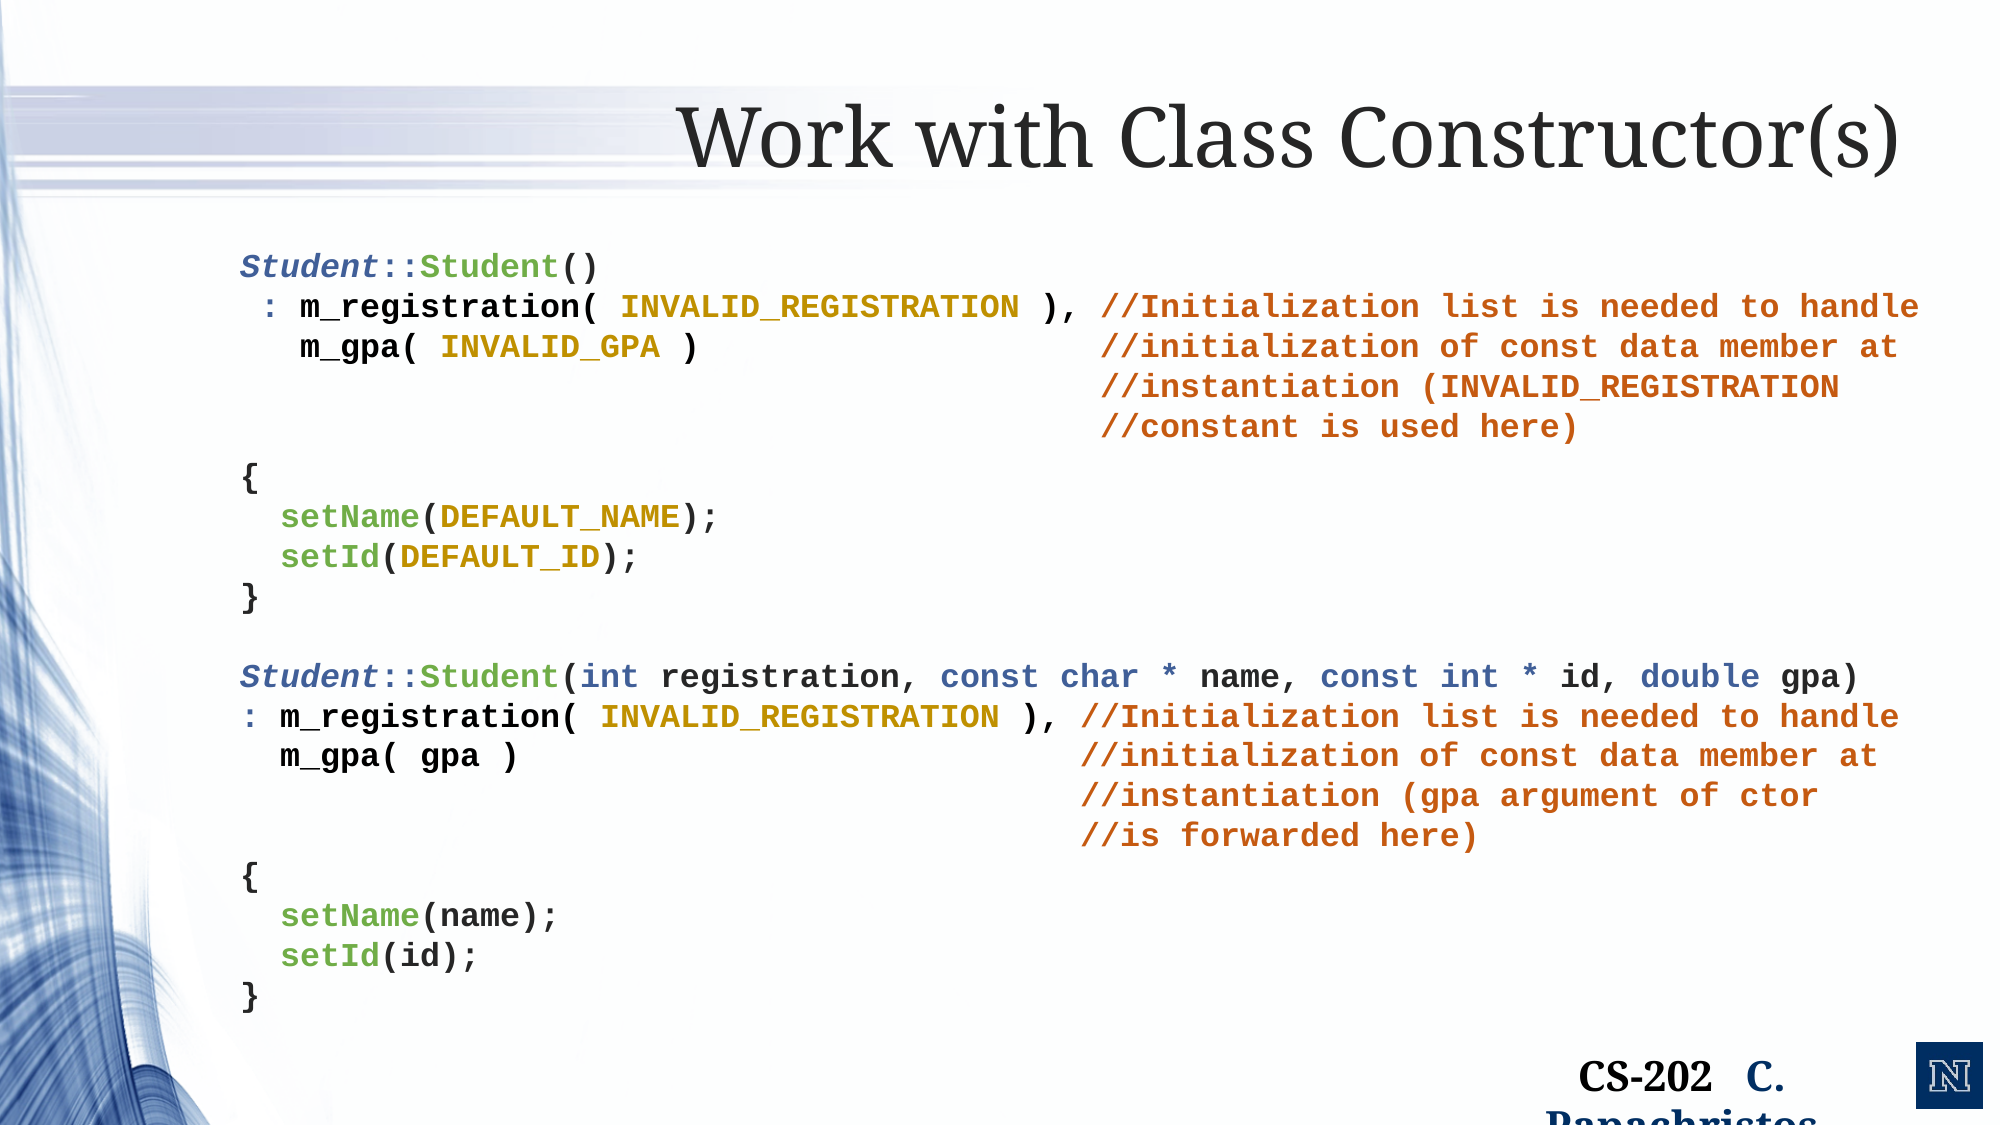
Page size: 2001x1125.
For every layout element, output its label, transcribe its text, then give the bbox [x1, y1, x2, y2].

picture [0, 0, 2001, 1125]
text_box Work with Class Constructor(s) [159, 85, 1917, 192]
text_box CS-202 C. Papachristos [1423, 1042, 1940, 1125]
text_box Student::Student() : m_registration( INVALID_REGISTRATION ), //Initialization list is needed to handle m_gpa( INVALID_GPA ) //initialization of const data member at //instantiation (INVALID_REGISTRATION //constant is used here) { setName(DEFAULT_NAME); setId(DEFAULT_ID); } Student::Student(int registration, const char * name, const int * id, double gpa) : m_registration( INVALID_REGISTRATION ), //Initialization list is needed to handle m_gpa( gpa ) //initialization of const data member at //instantiation (gpa argument of ctor //is forwarded here) { setName(name); setId(id); } [225, 237, 1940, 1023]
